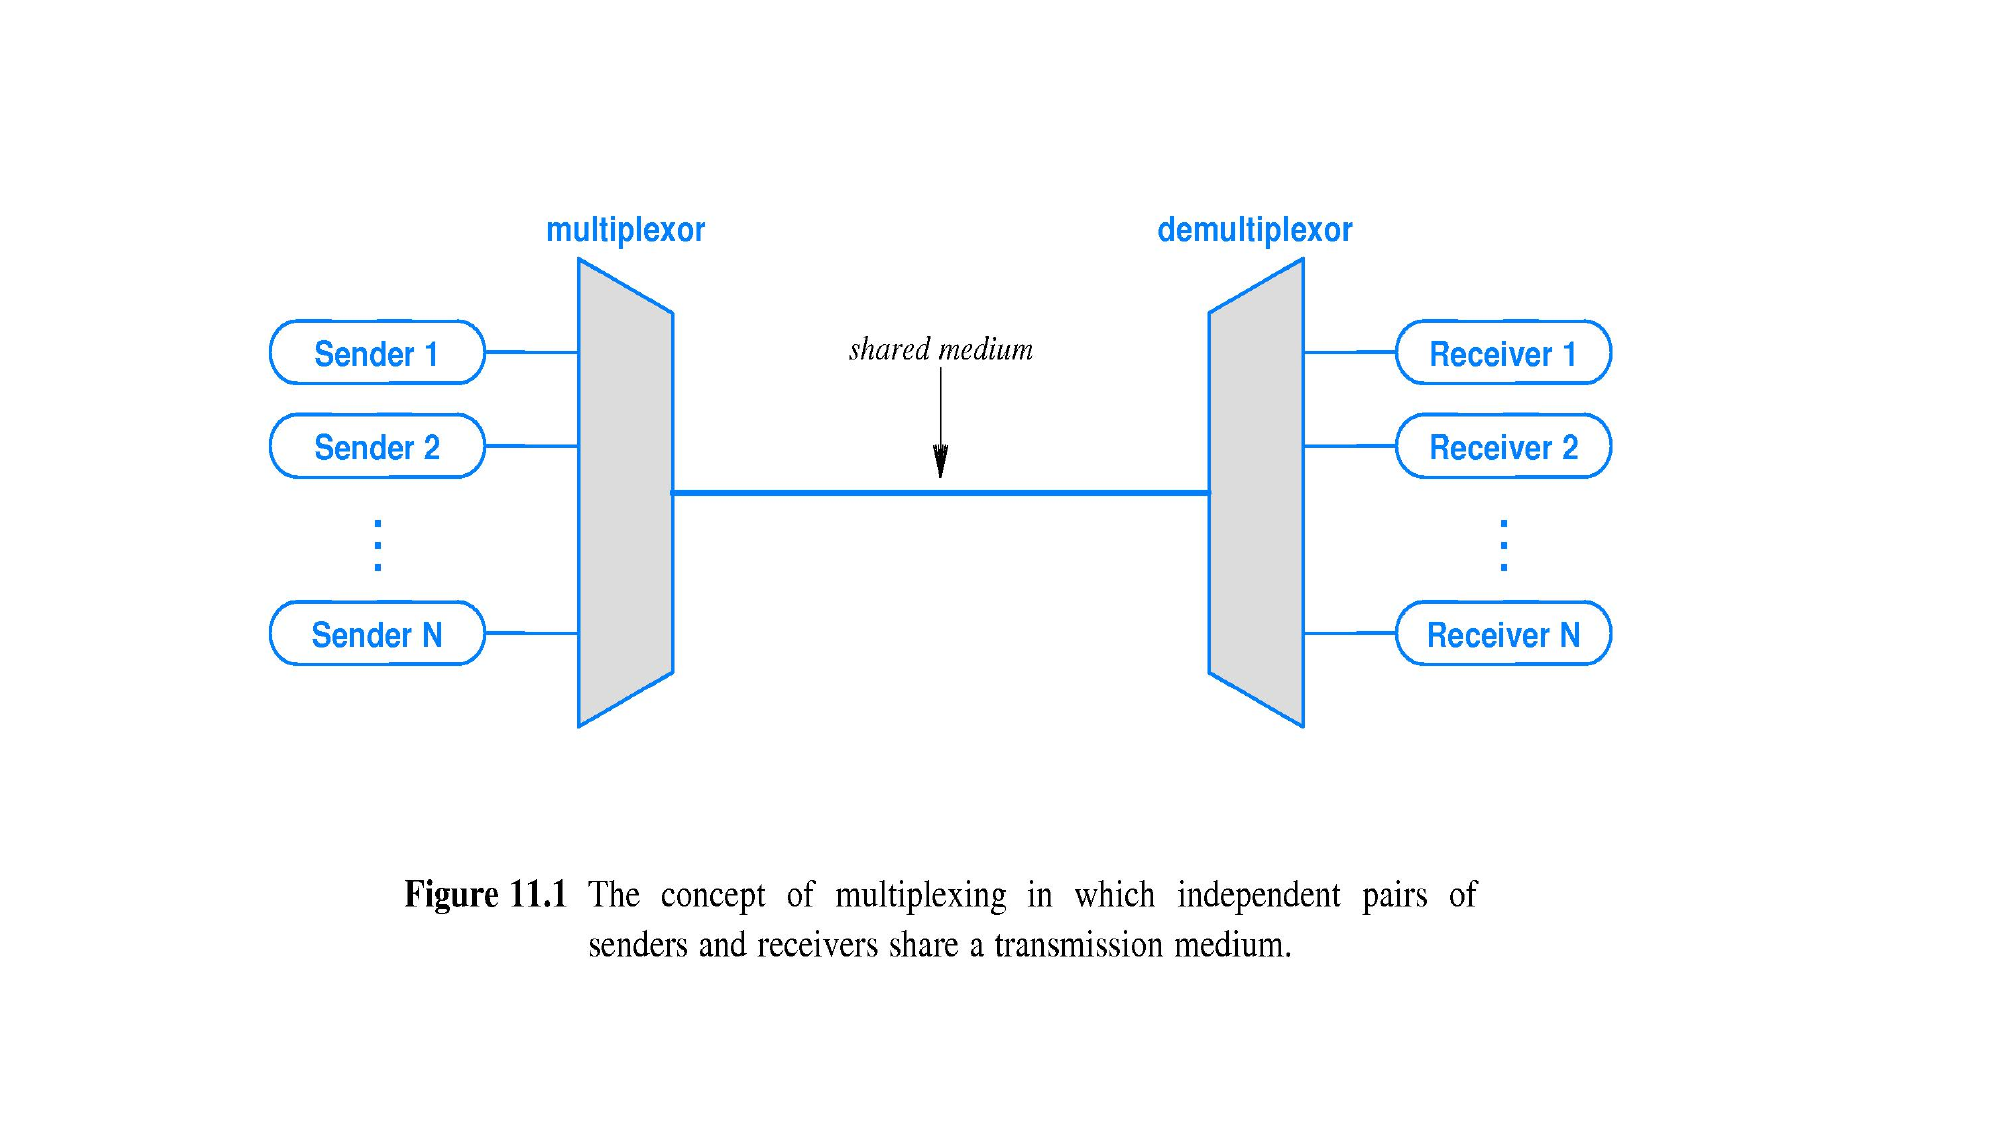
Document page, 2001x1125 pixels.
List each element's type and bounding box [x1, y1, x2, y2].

picture [243, 178, 1637, 999]
